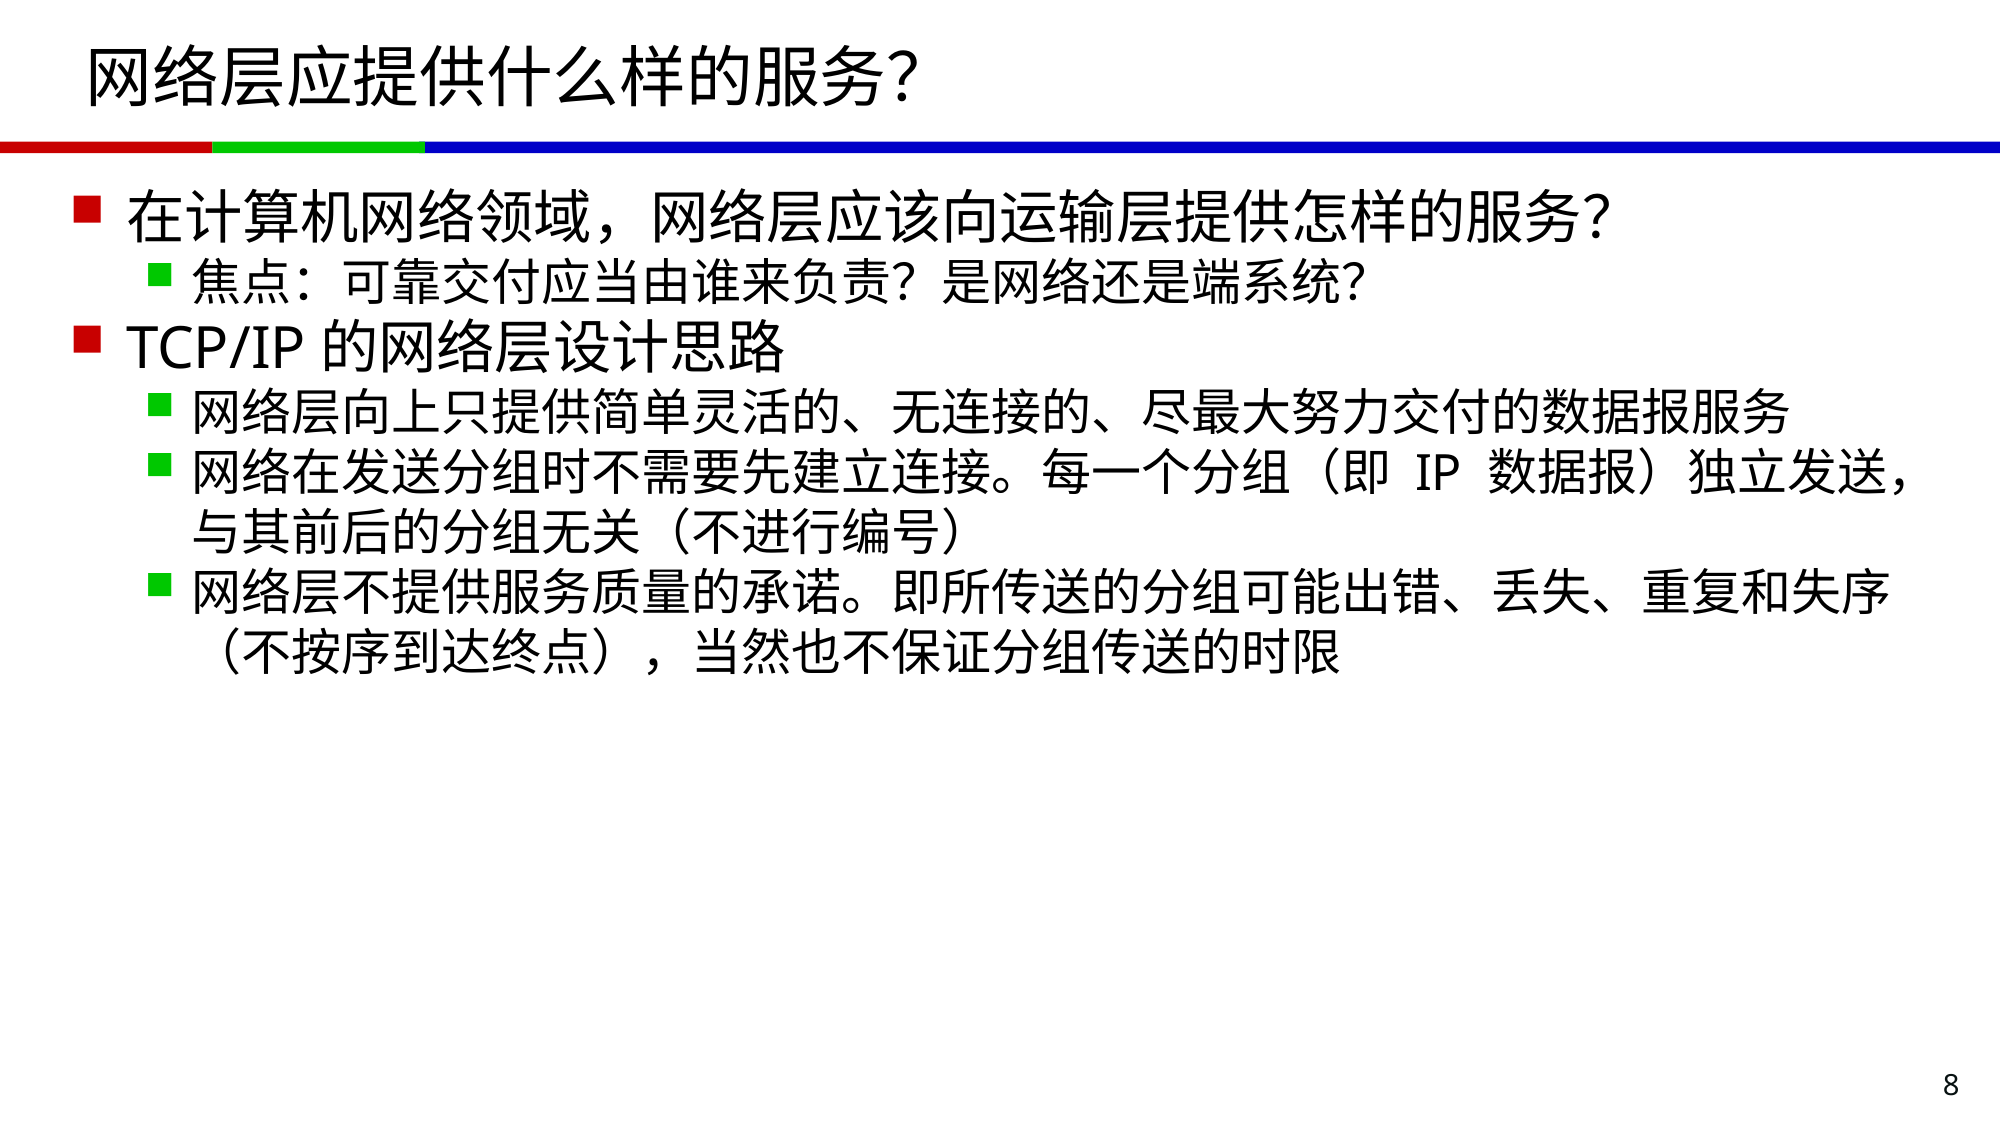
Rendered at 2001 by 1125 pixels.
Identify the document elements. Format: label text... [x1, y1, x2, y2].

list 在计算机网络领域，网络层应该向运输层提供怎样的服务？ 焦点：可靠交付应当由谁来负责？是网络还是端系统？ TCP/IP的网络层设计思路 网络层向上只提供简单灵活的、无连接的、尽最大努力交付的数据报服务 网络在发送分组时不需要先建立连接。每一个分组（即 IP 数据报）独立发送，与其前后的分组无关（不进行编号） 网络层不提供服务质量的承诺。即所传送的分组可能出错、丢失、重复和失序（不按序到达终点），当然也不保证分组传送的时限 [54, 172, 1946, 1065]
slide_number 8 [1779, 1058, 1975, 1100]
title 网络层应提供什么样的服务？ [70, 11, 1930, 138]
